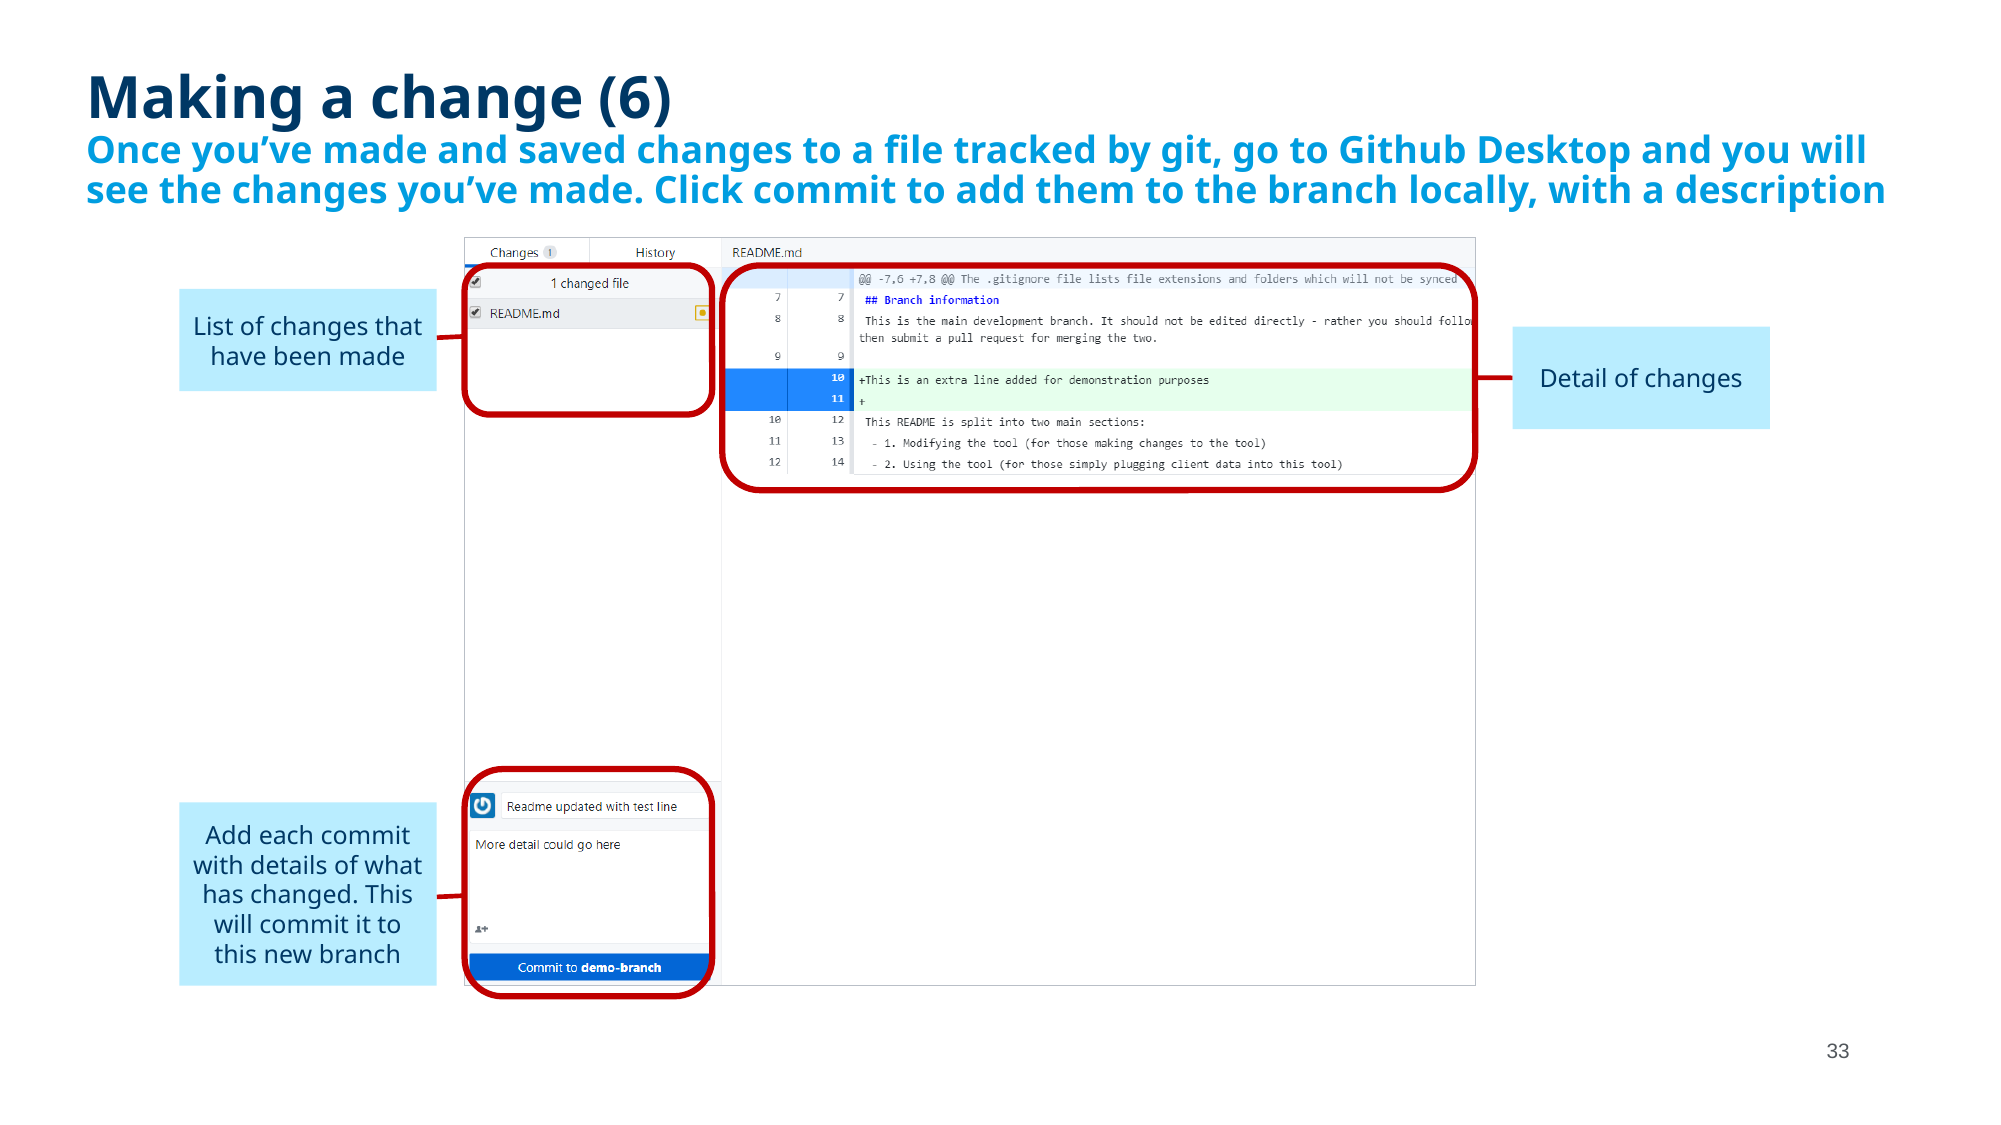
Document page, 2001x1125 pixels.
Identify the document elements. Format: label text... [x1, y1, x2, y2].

title Making a change (6) Once you’ve made and saved changes to a file tracked by git, go to Github Desktop and you will see the changes you’ve made. Click commit to add them to the branch locally, with a description [85, 67, 1916, 182]
text_box [474, 986, 702, 998]
text_box Add each commit with details of what has changed. This will commit it to this new branch [179, 802, 437, 986]
text_box Detail of changes [1512, 326, 1770, 430]
text_box List of changes that have been made [179, 288, 437, 392]
picture [464, 237, 1476, 986]
